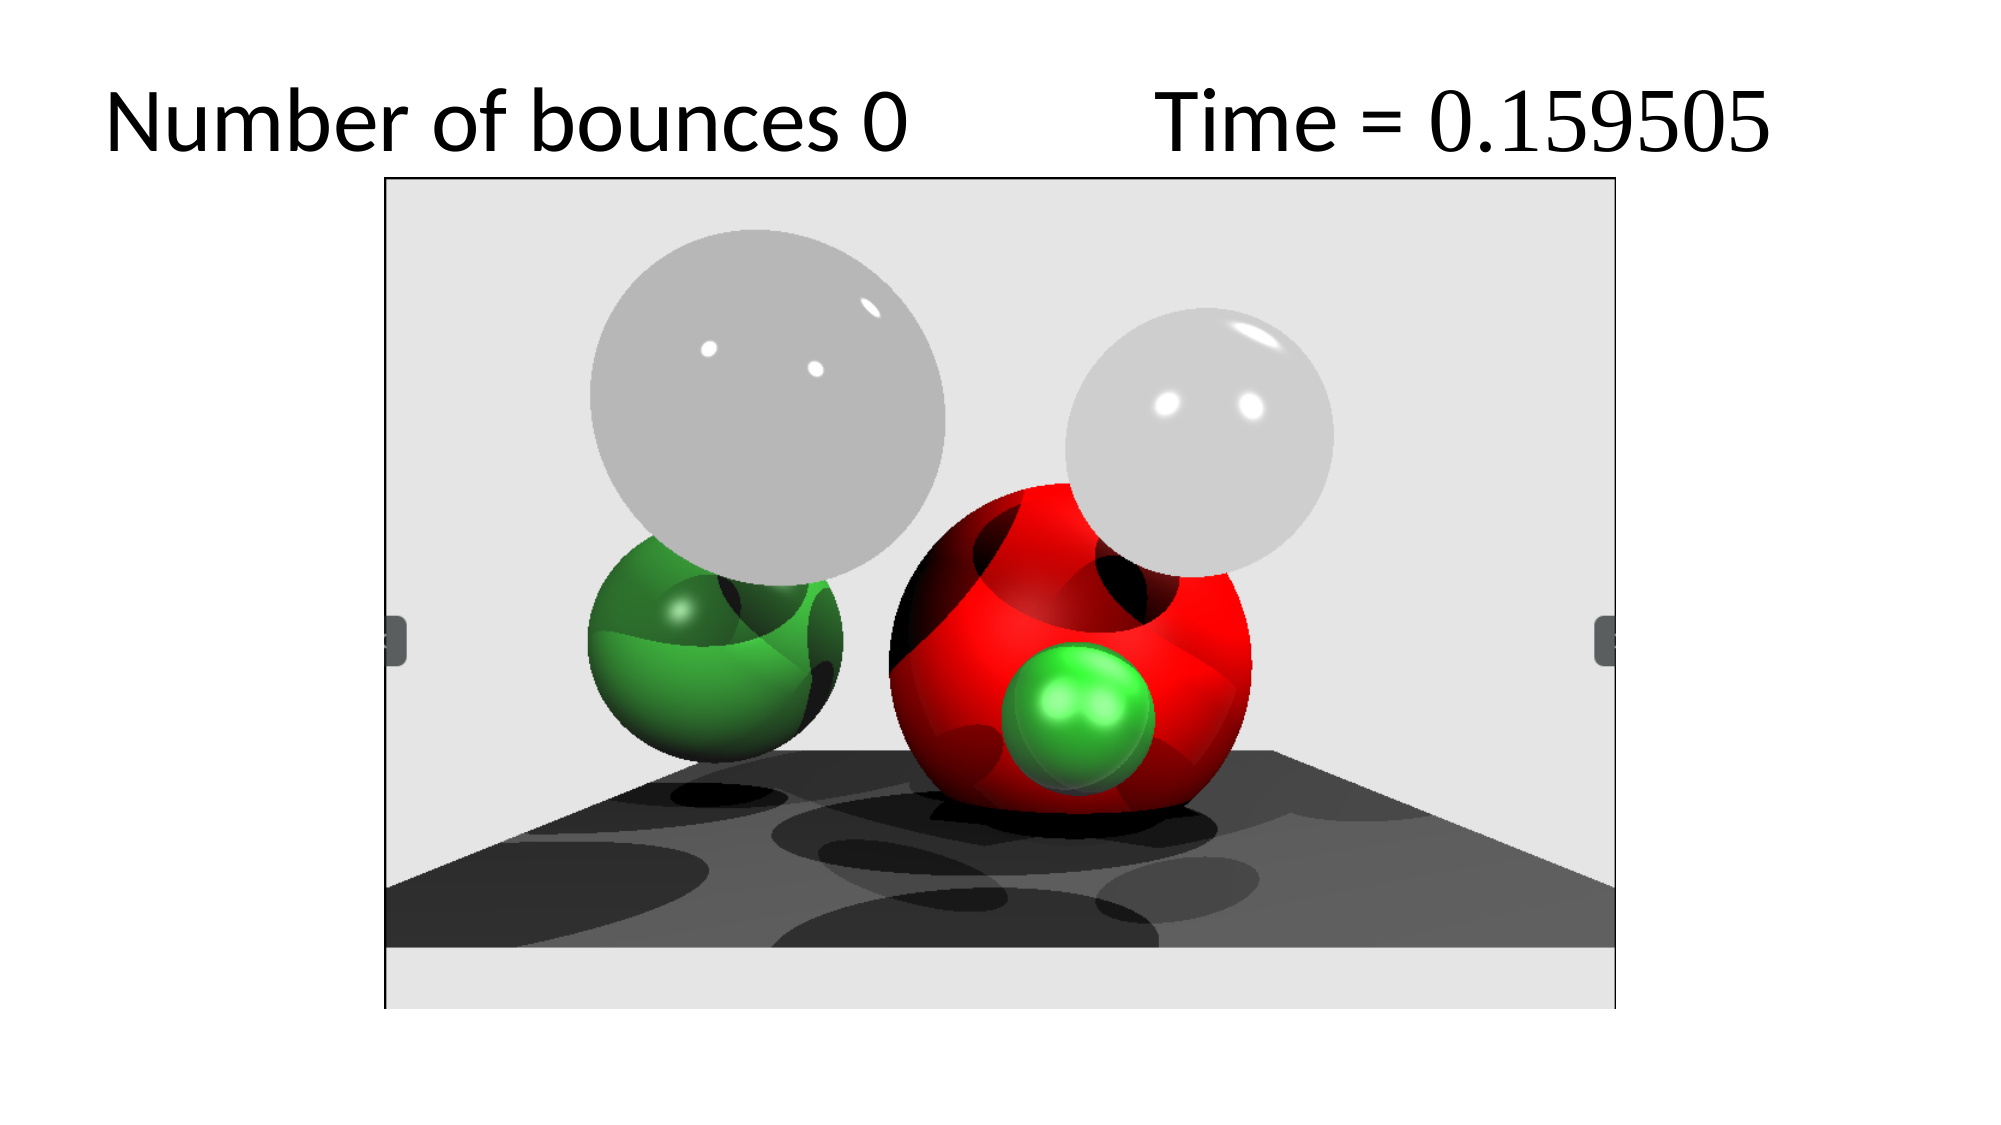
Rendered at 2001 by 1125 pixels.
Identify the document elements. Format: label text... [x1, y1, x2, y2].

text_box Number of bounces 0 Time = 0.159505 [89, 52, 1911, 178]
picture [384, 177, 1616, 1009]
